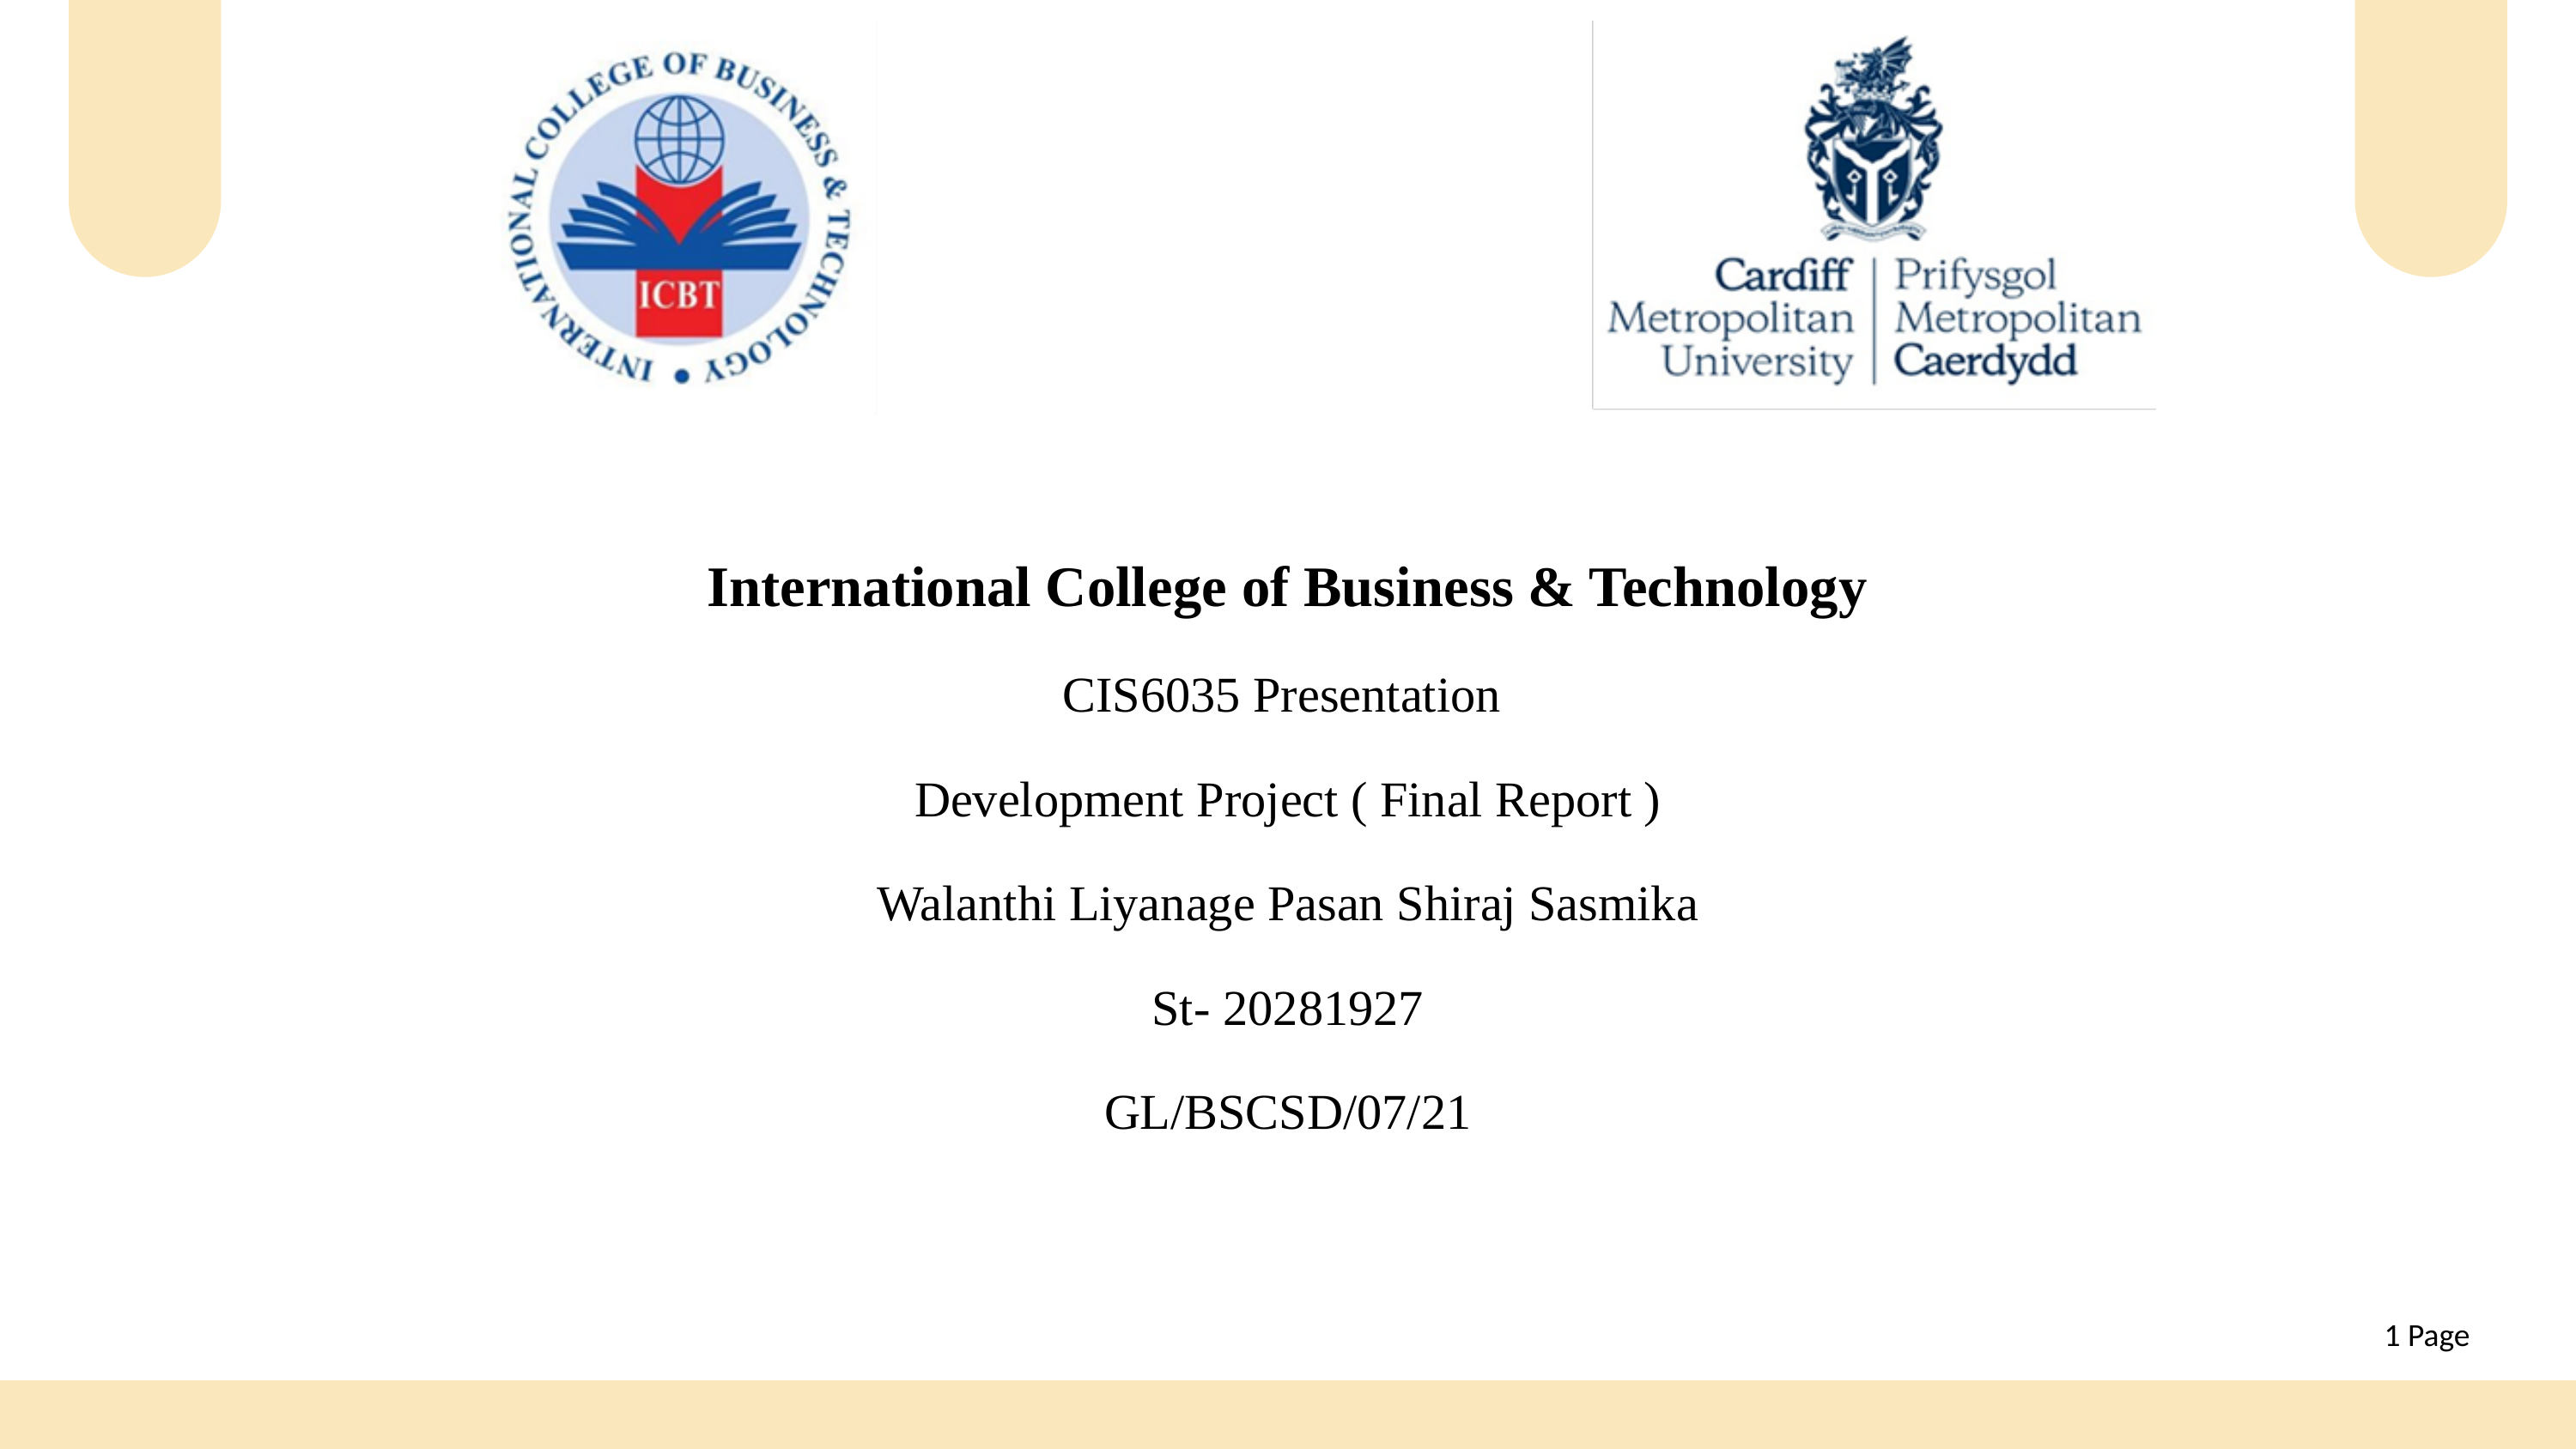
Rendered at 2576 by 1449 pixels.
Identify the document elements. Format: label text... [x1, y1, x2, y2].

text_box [0, 1379, 2576, 1449]
text_box International College of Business & Technology CIS6035 Presentation Development Project ( Final Report ) Walanthi Liyanage Pasan Shiraj Sasmika St- 20281927 GL/BSCSD/07/21 [526, 508, 2050, 1146]
text_box 1 Page [2371, 1307, 2576, 1360]
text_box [2354, 0, 2508, 277]
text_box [68, 0, 222, 277]
picture [483, 21, 2157, 416]
